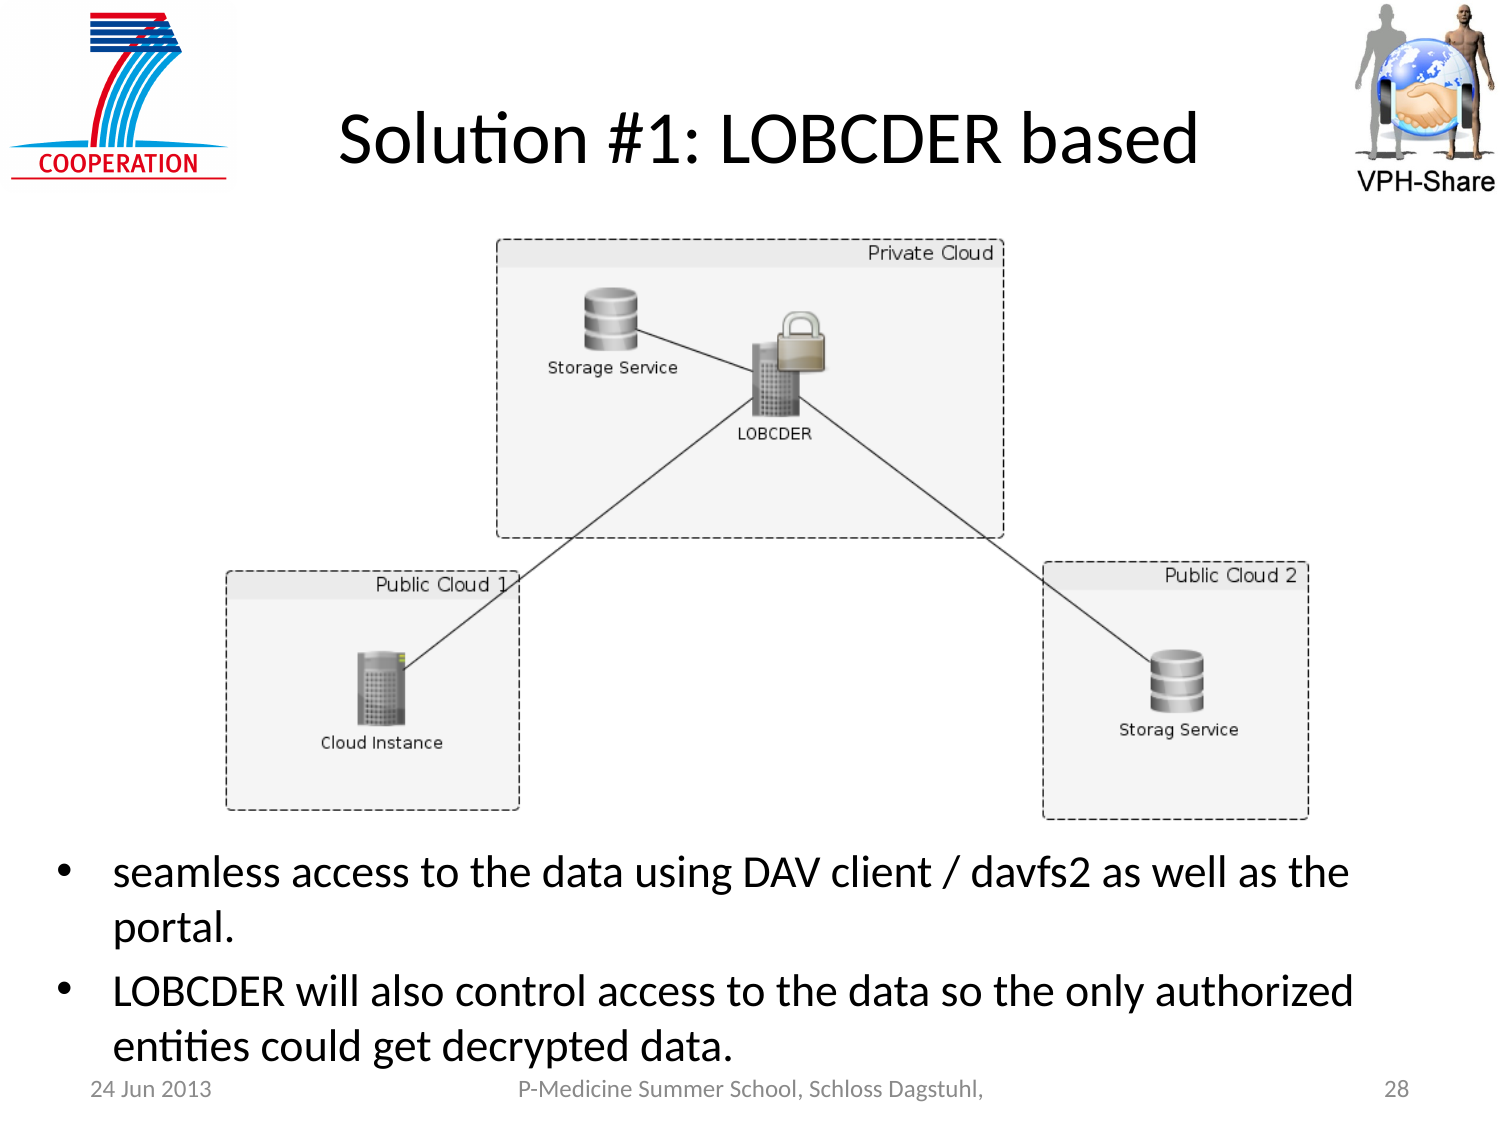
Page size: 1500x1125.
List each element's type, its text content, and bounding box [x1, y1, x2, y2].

picture [1350, 0, 1500, 197]
picture [0, 0, 237, 193]
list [206, 219, 1329, 840]
list seamless access to the data using DAV client / davfs2 as well as the portal. LOBCDER will also control access to the data so the only authorized entities could get decrypted data. [41, 834, 1447, 1105]
title Solution #1: LOBCDER based [236, 39, 1305, 218]
